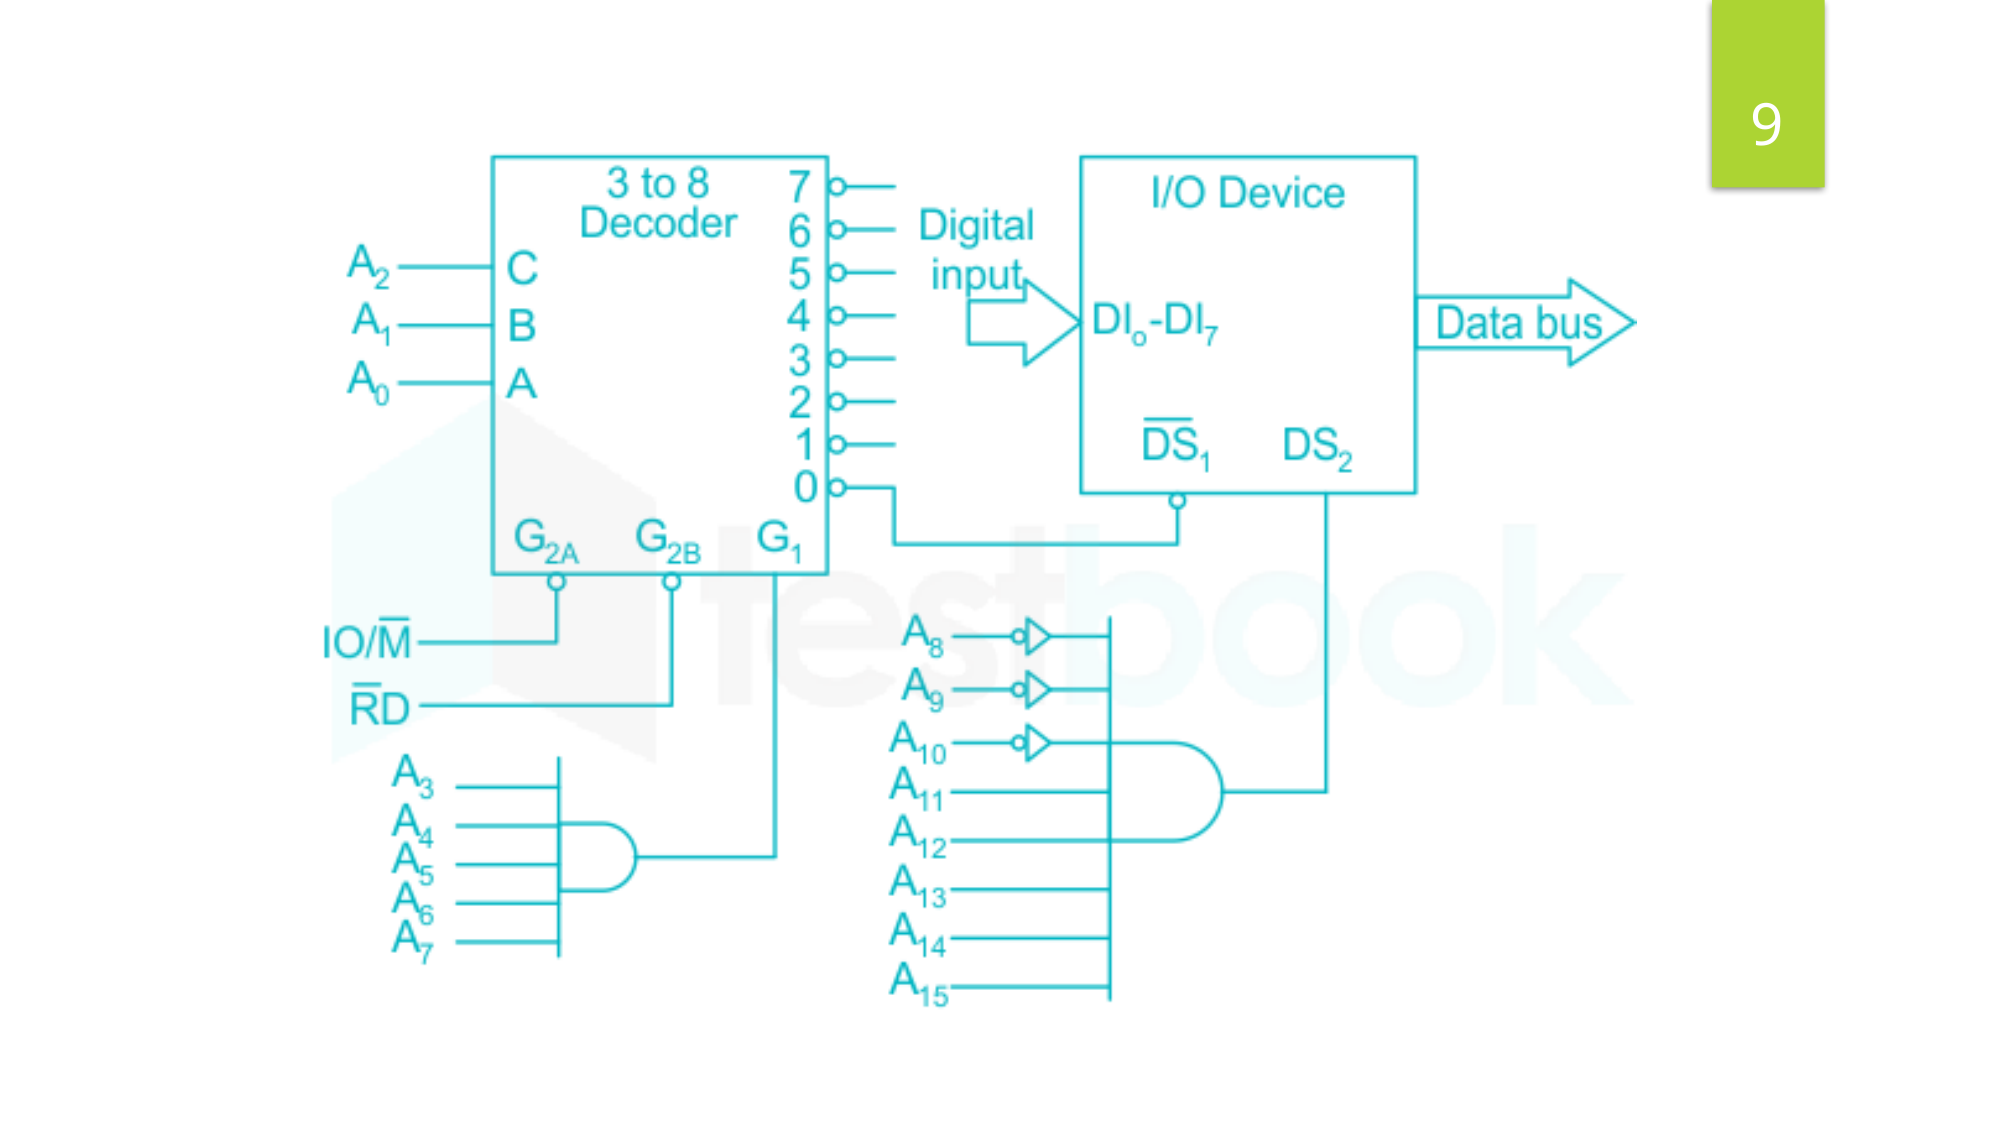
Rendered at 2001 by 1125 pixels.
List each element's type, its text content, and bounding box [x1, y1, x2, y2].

picture [303, 129, 1637, 1033]
slide_number 9 [1698, 48, 1836, 175]
